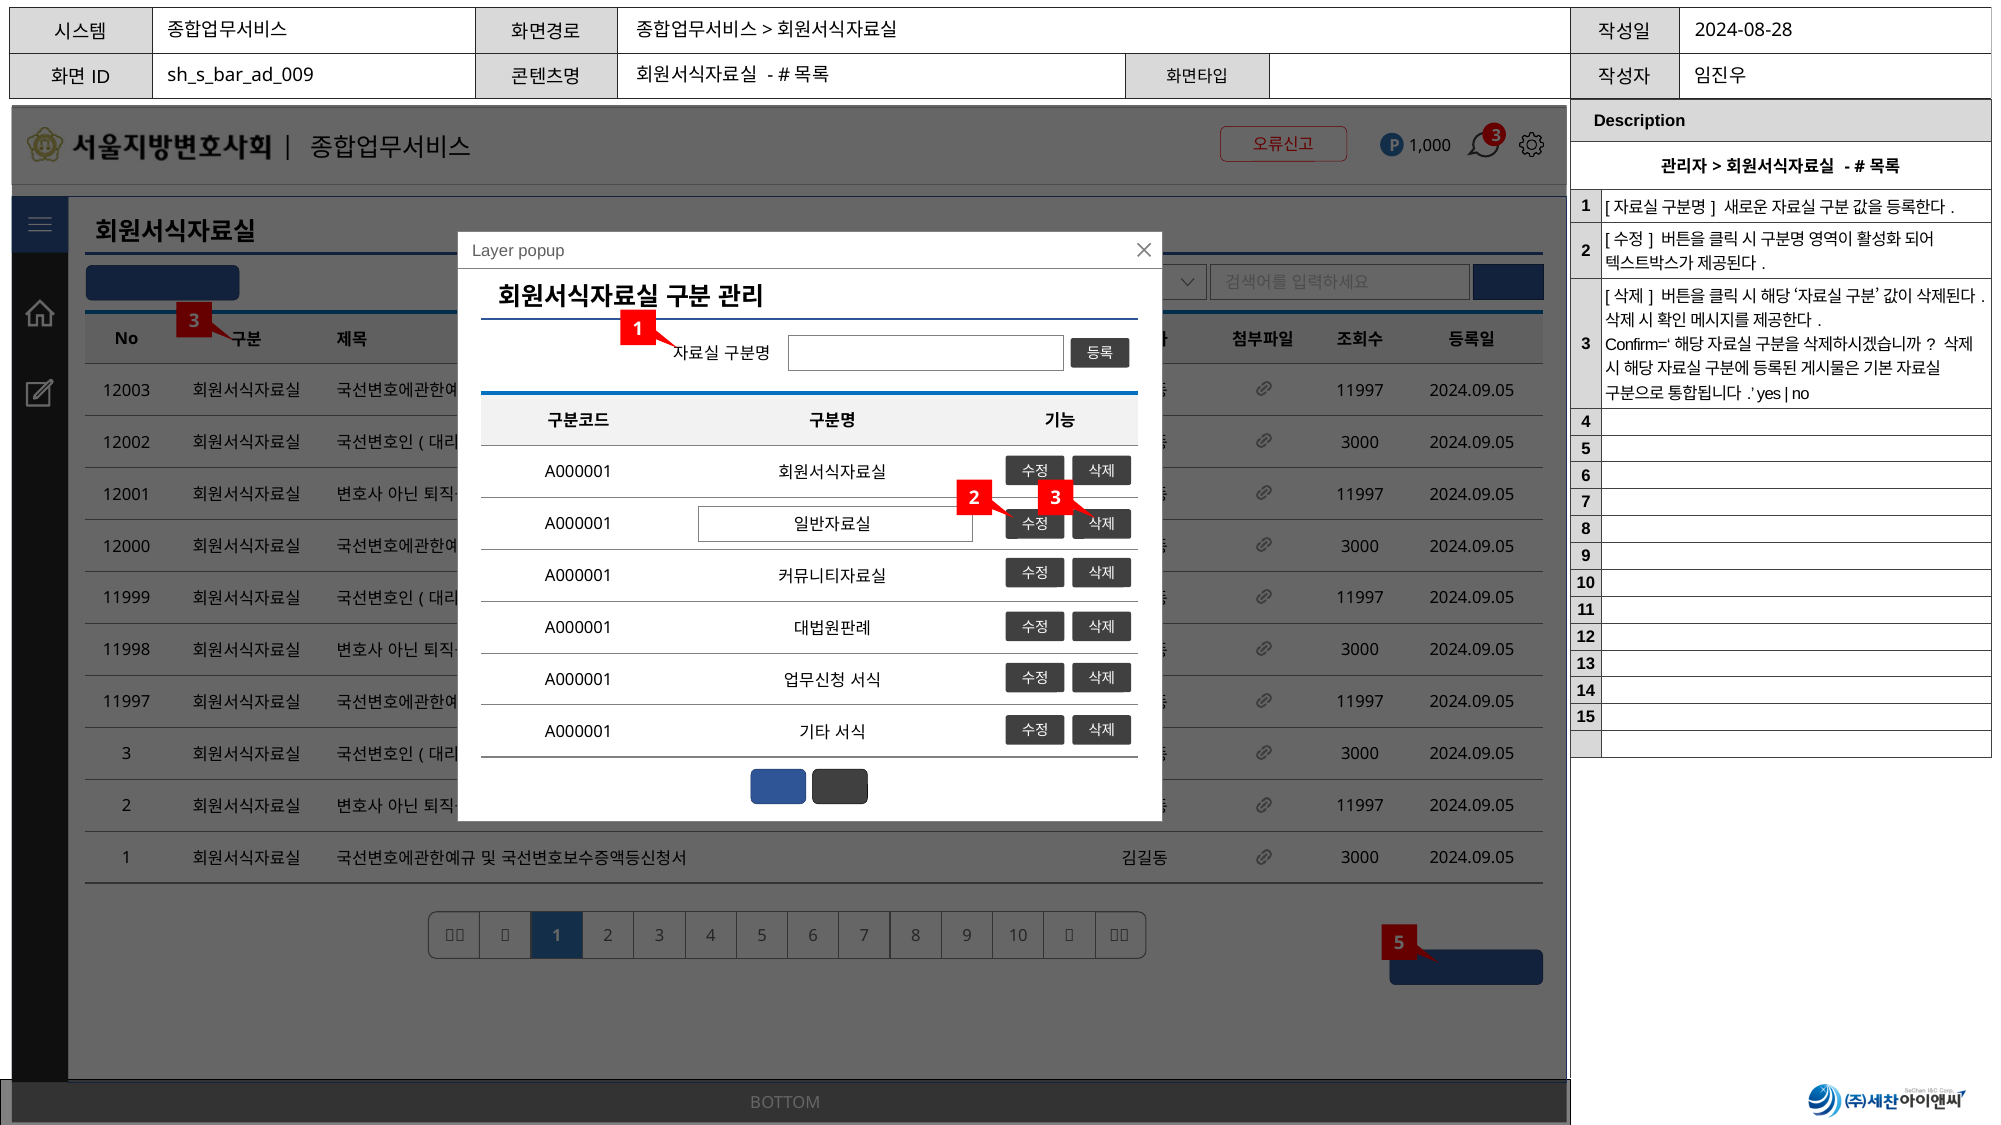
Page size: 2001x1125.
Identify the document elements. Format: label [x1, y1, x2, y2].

table_cell [1602, 731, 1991, 757]
table_cell [1602, 516, 1991, 542]
table_cell [1571, 142, 1991, 189]
table_cell [1571, 543, 1601, 569]
table_cell [1571, 624, 1601, 650]
text_box [11, 104, 1568, 1123]
table_cell [1602, 677, 1991, 703]
table_cell [1602, 597, 1991, 623]
table_cell [1602, 223, 1991, 278]
table_cell [1571, 731, 1601, 757]
table_cell [1602, 409, 1991, 435]
table_cell [1571, 409, 1601, 435]
table_cell [1602, 190, 1991, 222]
list [621, 55, 1114, 96]
table_cell [1602, 436, 1991, 461]
table_cell [1602, 462, 1991, 488]
table_header [1571, 100, 1991, 141]
table_cell [1571, 597, 1601, 623]
picture [1803, 1081, 1970, 1121]
table_cell [1571, 190, 1601, 222]
table_cell [1571, 489, 1601, 515]
table_cell [1571, 516, 1601, 542]
table_cell [1602, 489, 1991, 515]
table_cell [1571, 223, 1601, 278]
table_cell [1571, 570, 1601, 596]
table_cell [1602, 543, 1991, 569]
table_cell [1571, 677, 1601, 703]
table_cell [1571, 651, 1601, 676]
list [152, 55, 472, 96]
table_cell [1571, 462, 1601, 488]
table_cell [1602, 624, 1991, 650]
list [152, 10, 472, 50]
table_cell [1571, 436, 1601, 461]
table_cell [1602, 651, 1991, 676]
table_cell [1571, 279, 1601, 408]
list [621, 10, 1563, 50]
table_cell [1602, 279, 1991, 408]
table_cell [1602, 704, 1991, 730]
table_cell [1602, 570, 1991, 596]
table_cell [1571, 704, 1601, 730]
